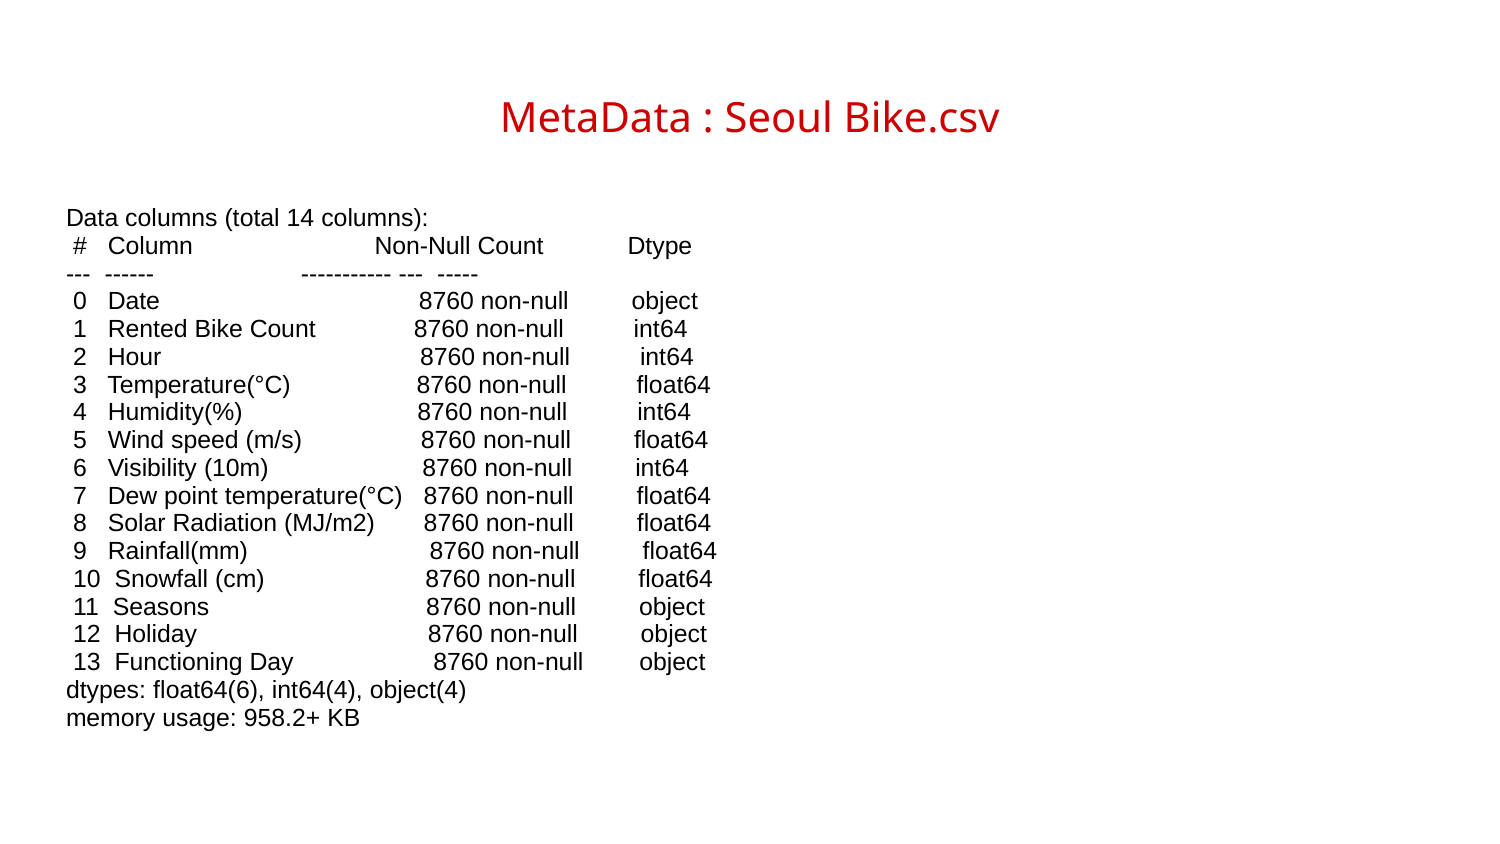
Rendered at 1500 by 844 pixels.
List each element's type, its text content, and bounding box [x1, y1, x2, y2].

title MetaData : Seoul Bike.csv [51, 72, 1449, 167]
list Data columns (total 14 columns): # Column Non-Null Count Dtype --- ------ ----------- --- ----- 0 Date 8760 non-null object 1 Rented Bike Count 8760 non-null int64 2 Hour 8760 non-null int64 3 Temperature(°C) 8760 non-null float64 4 Humidity(%) 8760 non-null int64 5 Wind speed (m/s) 8760 non-null float64 6 Visibility (10m) 8760 non-null int64 7 Dew point temperature(°C) 8760 non-null float64 8 Solar Radiation (MJ/m2) 8760 non-null float64 9 Rainfall(mm) 8760 non-null float64 10 Snowfall (cm) 8760 non-null float64 11 Seasons 8760 non-null object 12 Holiday 8760 non-null object 13 Functioning Day 8760 non-null object dtypes: float64(6), int64(4), object(4) memory usage: 958.2+ KB [51, 189, 1449, 750]
